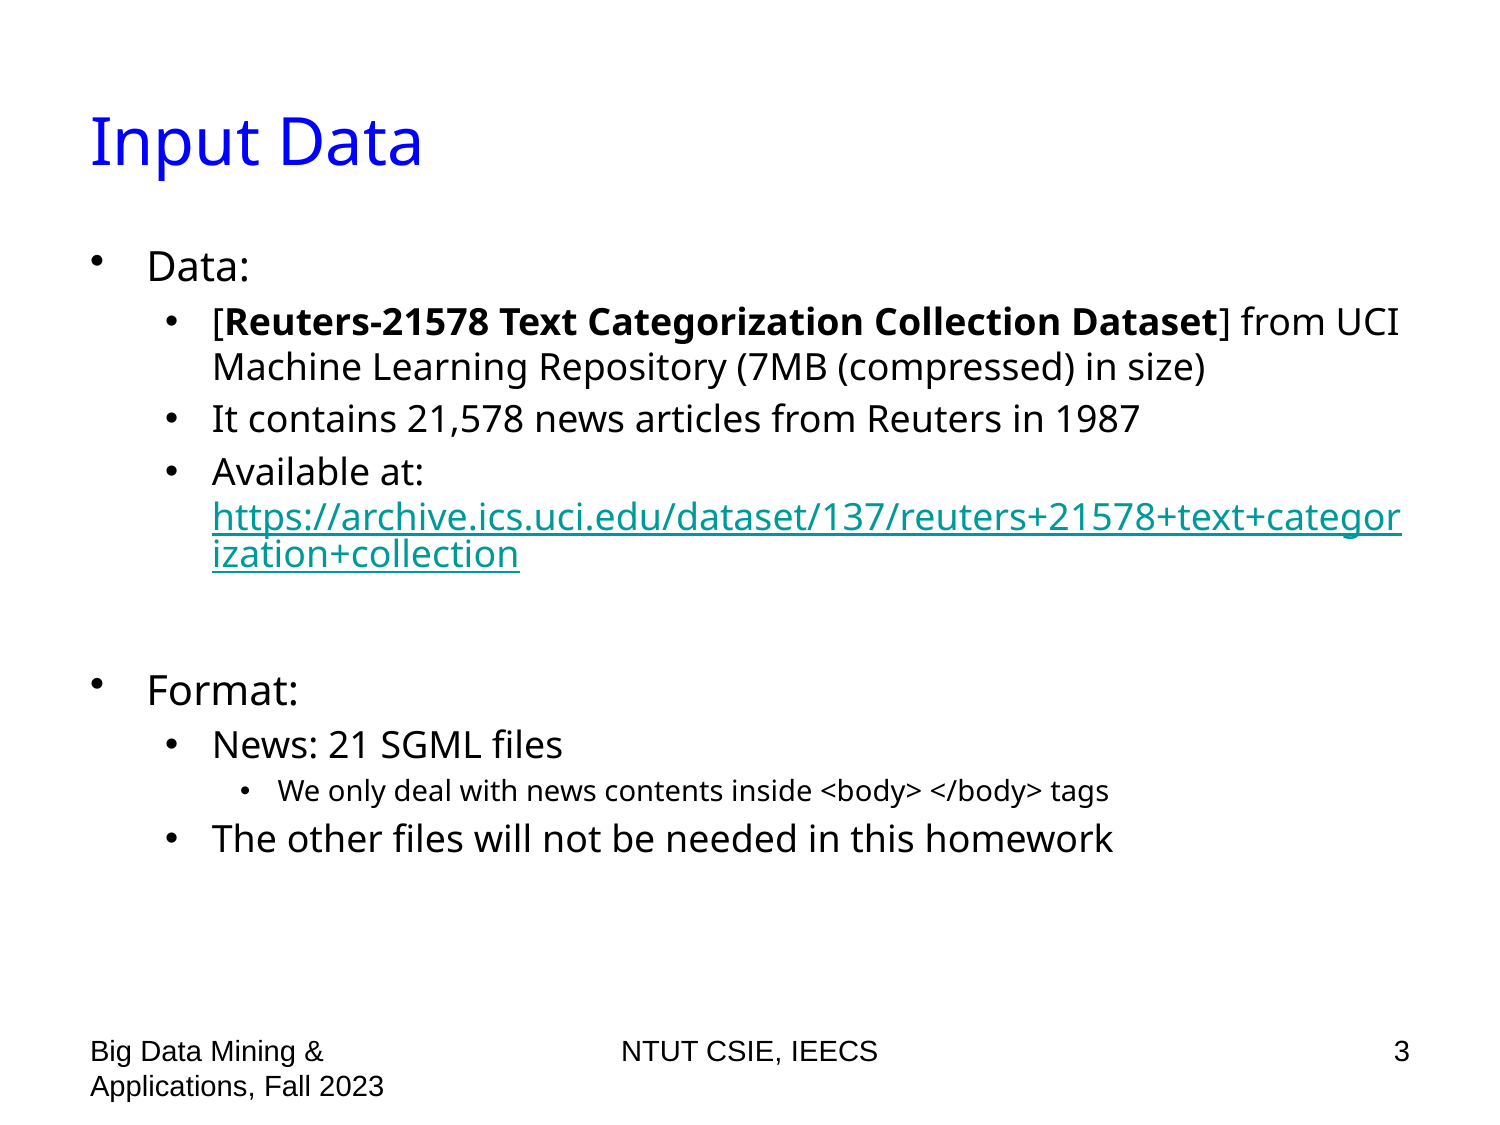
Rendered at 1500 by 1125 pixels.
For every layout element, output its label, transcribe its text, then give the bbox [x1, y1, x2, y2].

slide_number 3 [1074, 1024, 1425, 1103]
footer NTUT CSIE, IEECS [512, 1024, 988, 1103]
list Data: [Reuters-21578 Text Categorization Collection Dataset] from UCI Machine Learning Repository (7MB (compressed) in size) It contains 21,578 news articles from Reuters in 1987 Available at: https://archive.ics.uci.edu/dataset/137/reuters+21578+text+categorization+collection Format: News: 21 SGML files We only deal with news contents inside <body> </body> tags The other files will not be needed in this homework [75, 232, 1425, 1005]
slide_number Big Data Mining & Applications, Fall 2023 [75, 1024, 425, 1103]
title Input Data [75, 45, 1425, 232]
